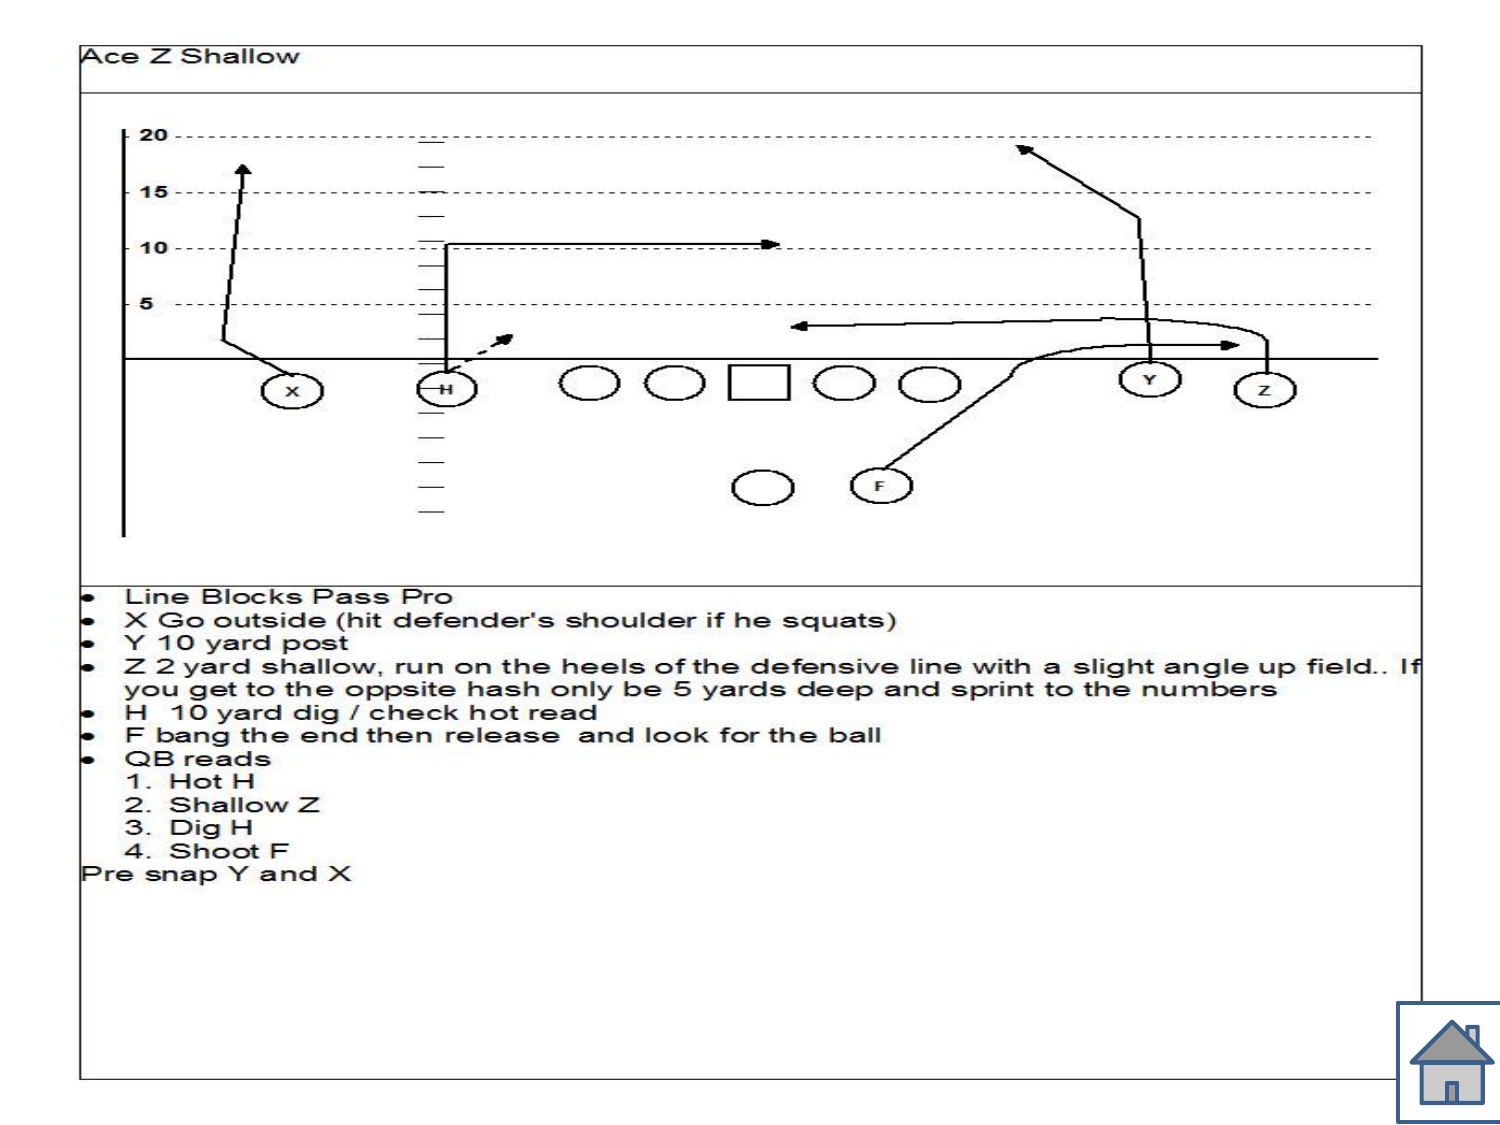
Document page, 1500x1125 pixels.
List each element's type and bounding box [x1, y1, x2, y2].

picture [0, 0, 1500, 1125]
text_box [1396, 1001, 1500, 1124]
